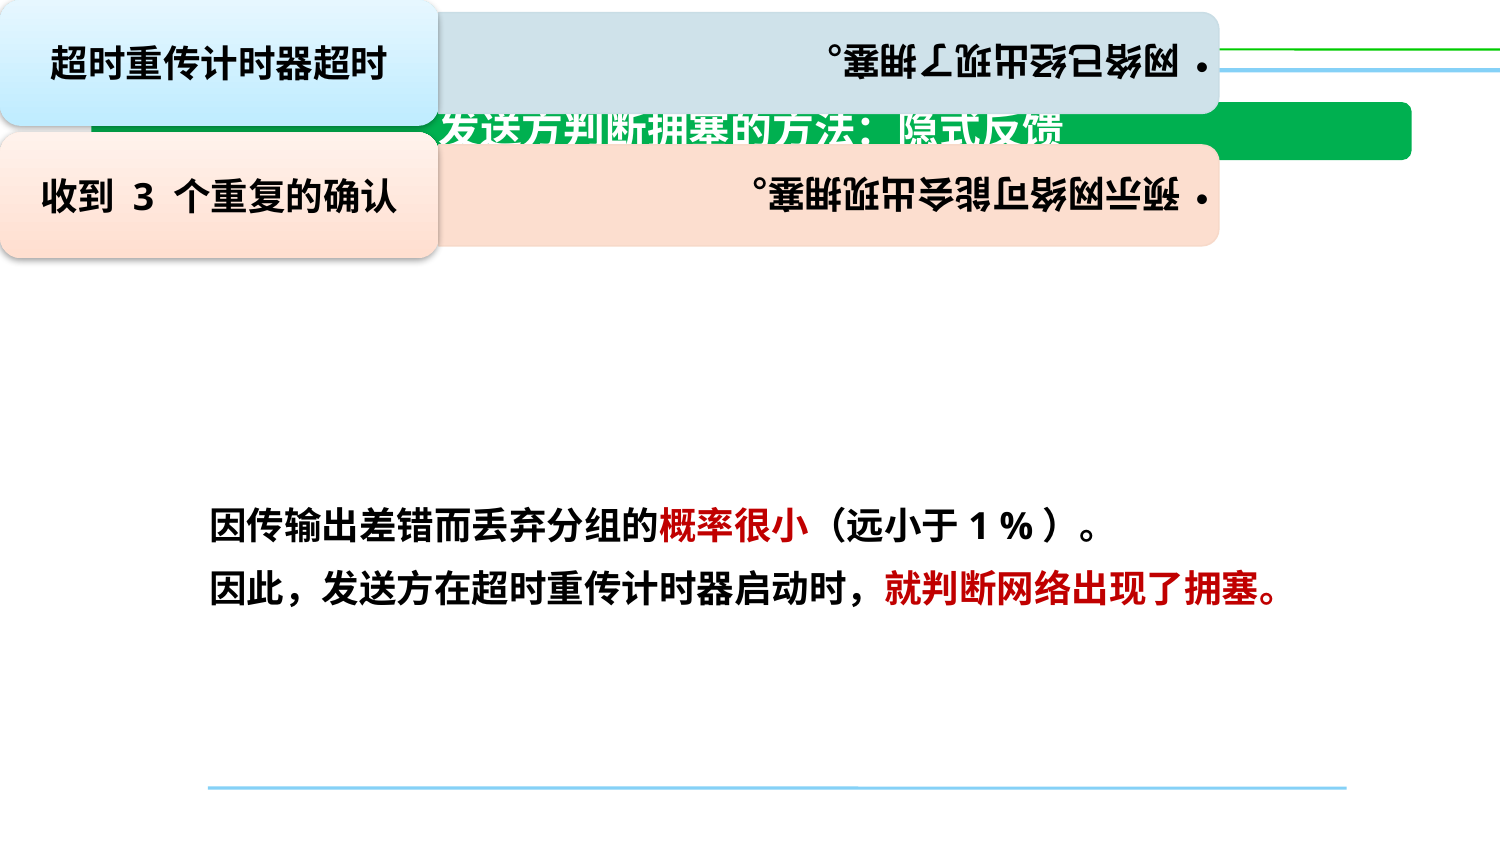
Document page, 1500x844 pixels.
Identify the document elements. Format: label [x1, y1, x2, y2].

text_box [143, 189, 1363, 449]
text_box [91, 102, 1412, 161]
text_box [194, 477, 1309, 618]
